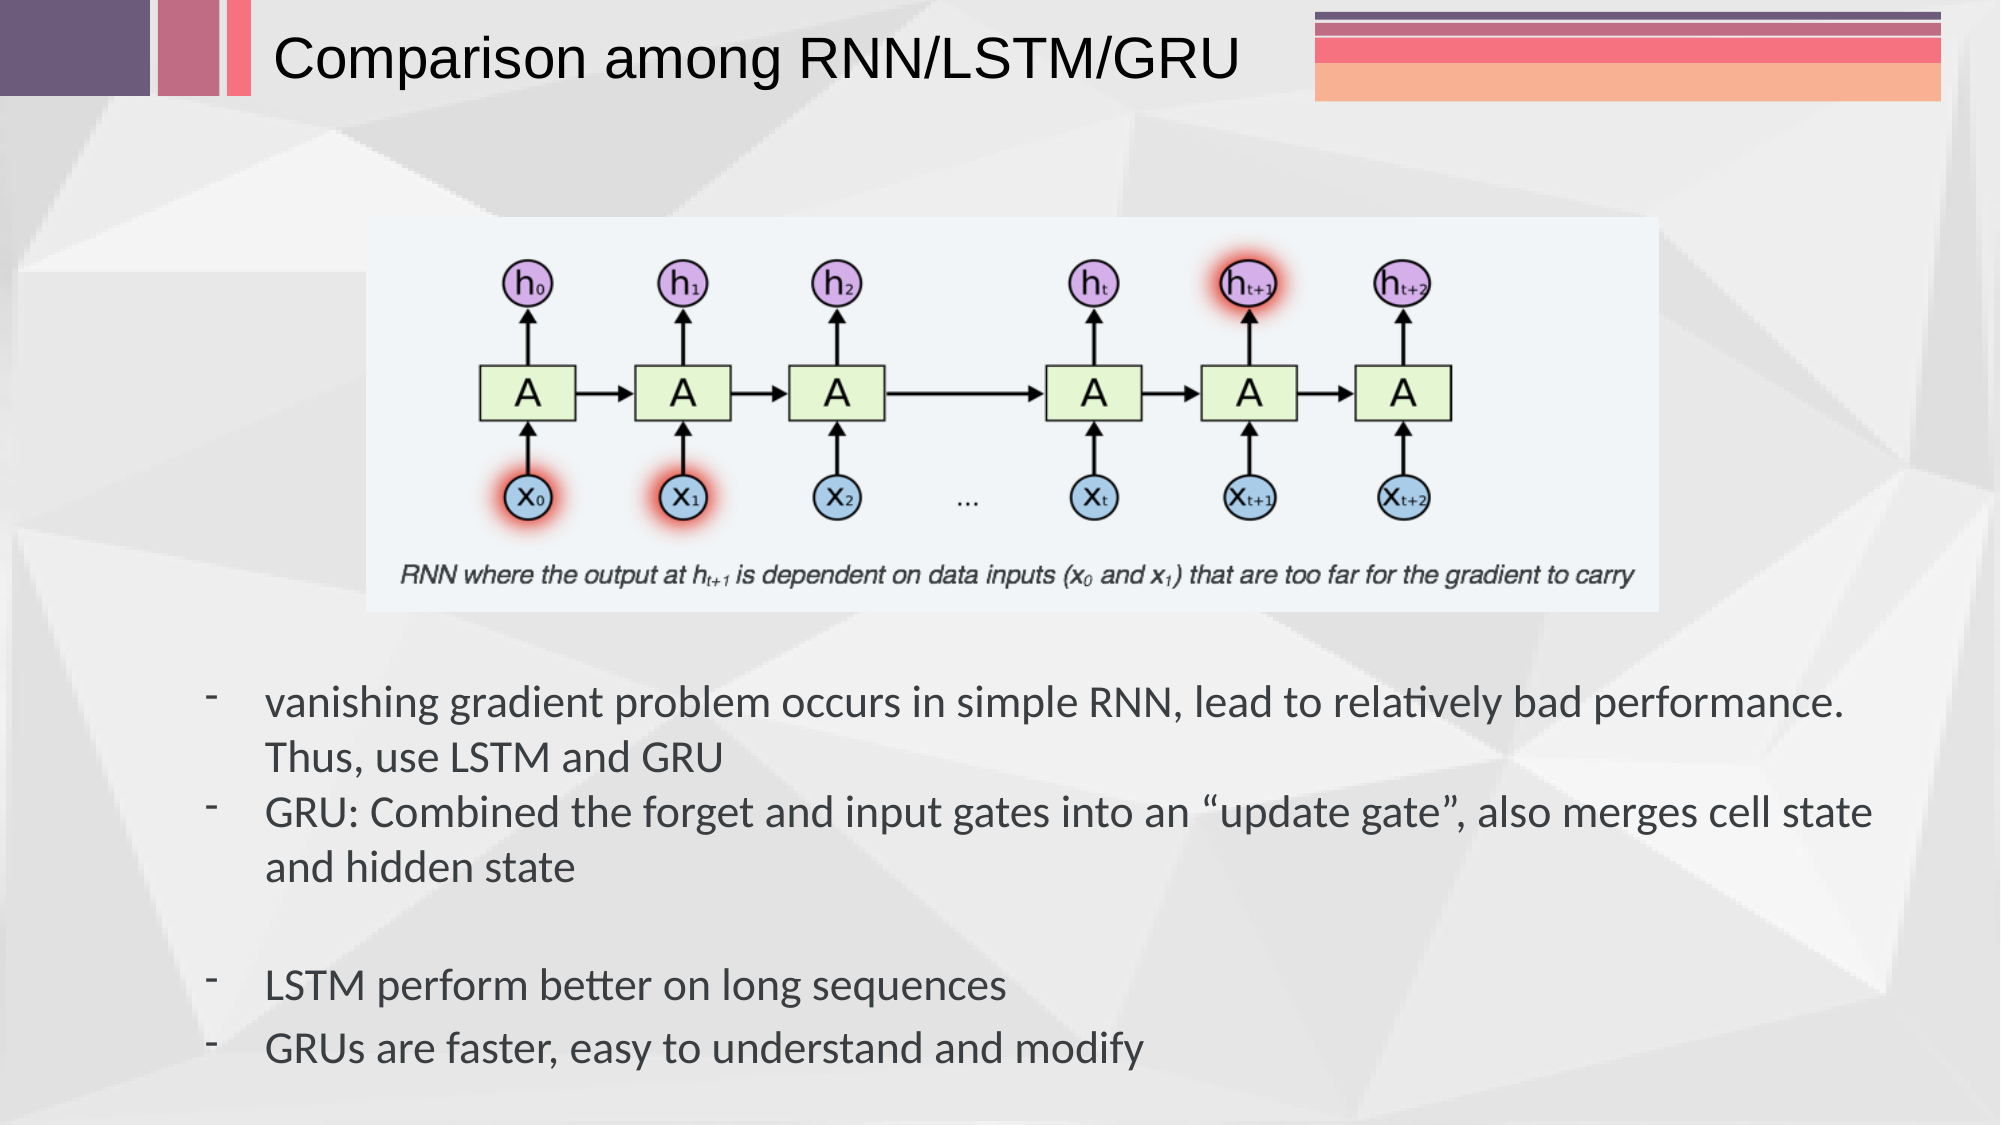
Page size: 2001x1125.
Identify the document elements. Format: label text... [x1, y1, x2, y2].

text_box [157, 0, 220, 96]
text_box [1258, 12, 1998, 99]
text_box vanishing gradient problem occurs in simple RNN, lead to relatively bad performance. Thus, use LSTM and GRU GRU: Combined the forget and input gates into an “update gate”, also merges cell state and hidden state LSTM perform better on long sequences GRUs are faster, easy to understand and modify [174, 664, 1954, 1124]
text_box Comparison among RNN/LSTM/GRU [258, 0, 1358, 122]
picture [0, 0, 2001, 1125]
text_box [0, 0, 150, 96]
text_box [227, 0, 251, 96]
